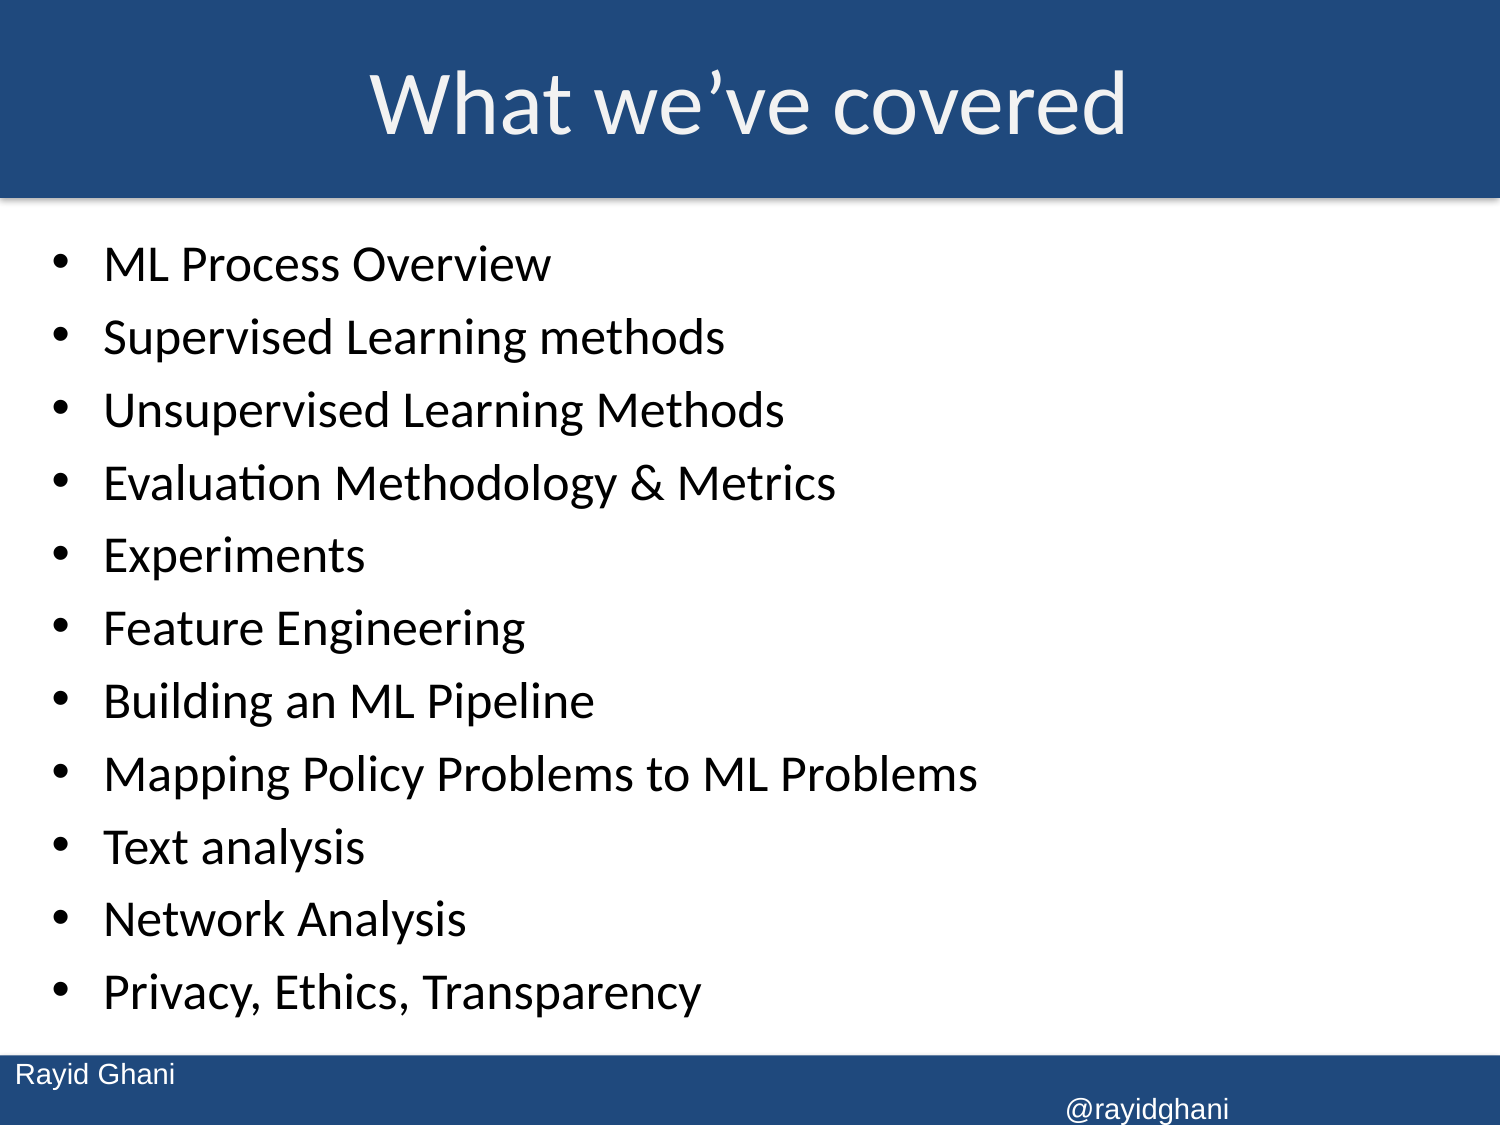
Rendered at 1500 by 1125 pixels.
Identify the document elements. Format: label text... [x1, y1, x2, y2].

title What we’ve covered [0, 3, 1500, 192]
list ML Process Overview Supervised Learning methods Unsupervised Learning Methods Evaluation Methodology & Metrics Experiments Feature Engineering Building an ML Pipeline Mapping Policy Problems to ML Problems Text analysis Network Analysis Privacy, Ethics, Transparency [36, 222, 1472, 1035]
